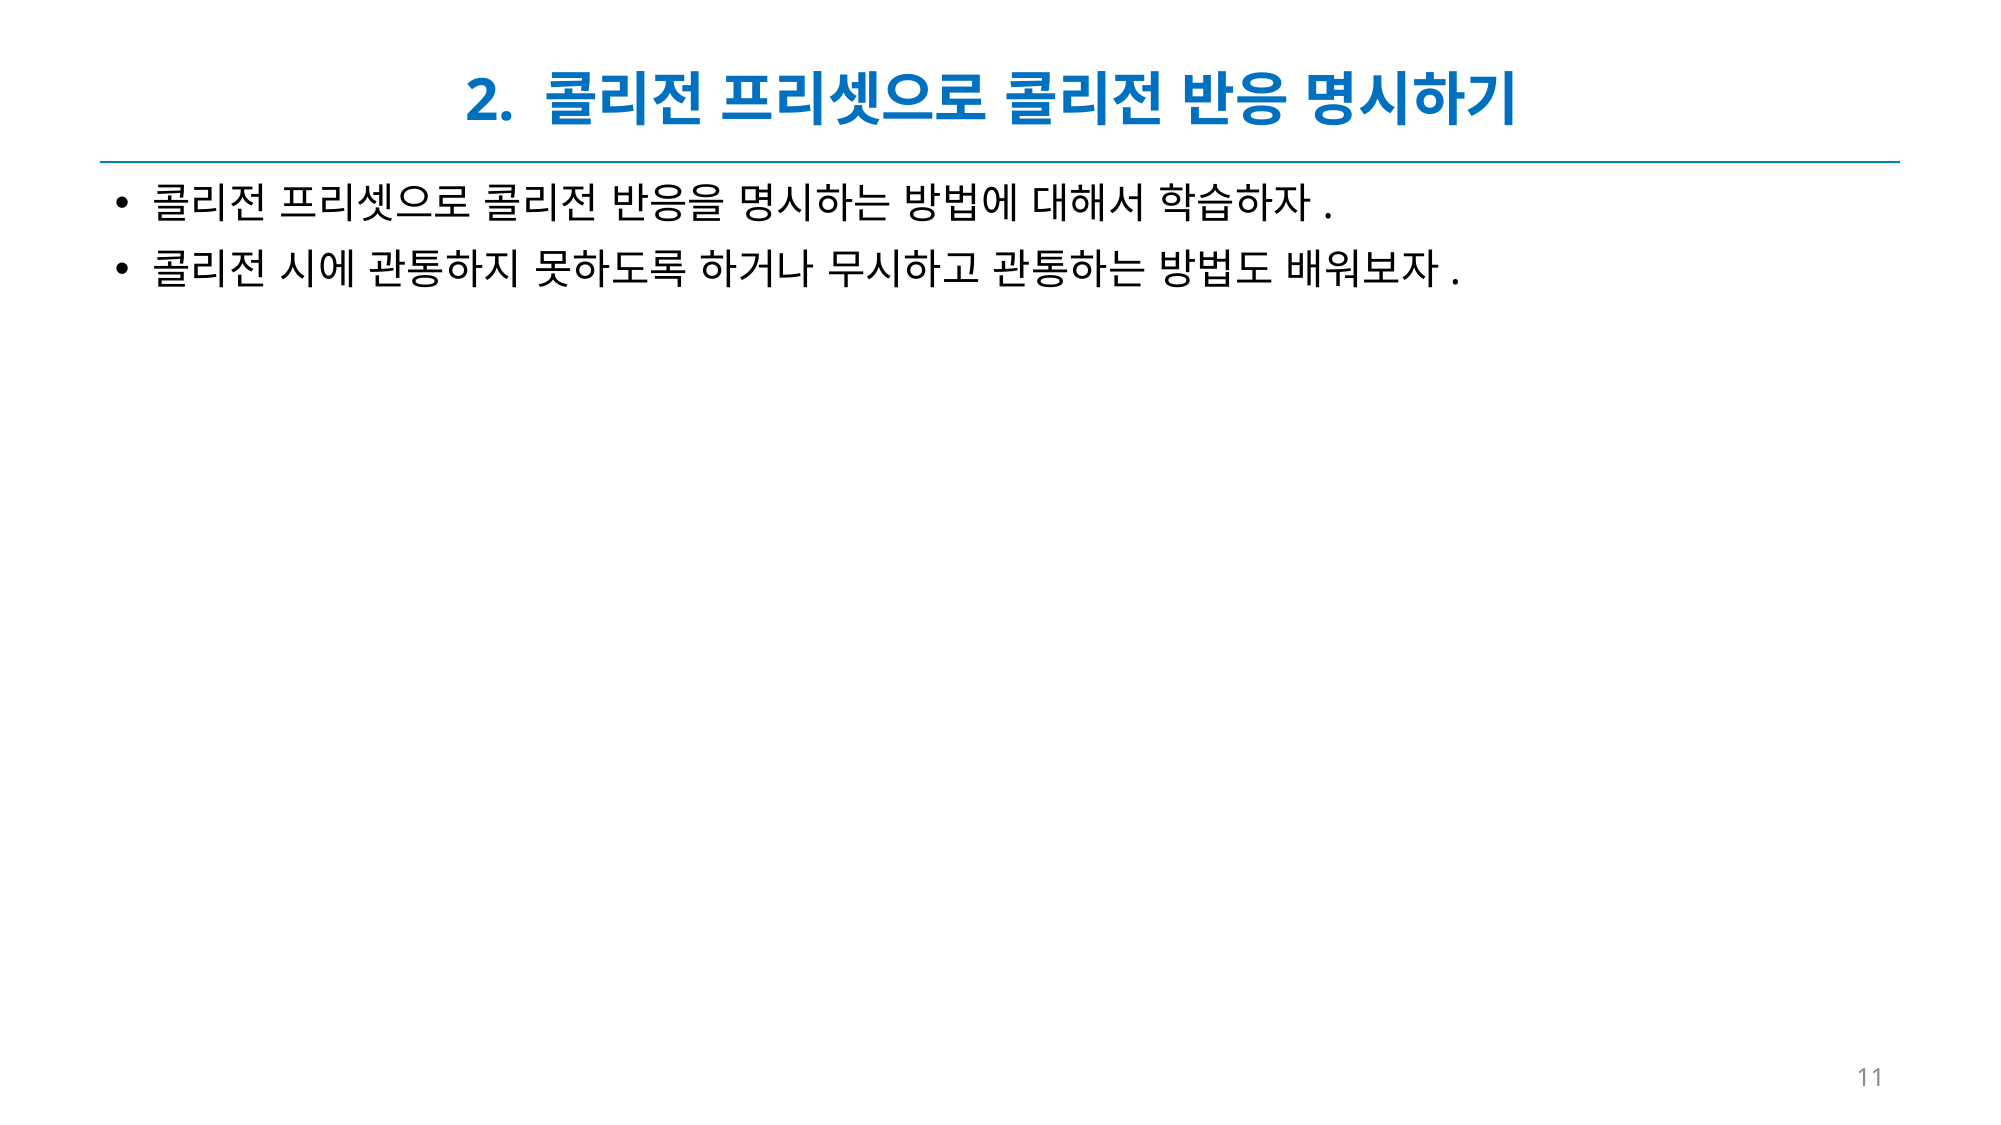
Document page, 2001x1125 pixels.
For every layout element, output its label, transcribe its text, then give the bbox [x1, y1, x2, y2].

slide_number 11 [1412, 1054, 1900, 1103]
list 콜리전 프리셋으로 콜리전 반응을 명시하는 방법에 대해서 학습하자. 콜리전 시에 관통하지 못하도록 하거나 무시하고 관통하는 방법도 배워보자. [99, 174, 1900, 1042]
title 2. 콜리전 프리셋으로 콜리전 반응 명시하기 [99, 55, 1900, 148]
